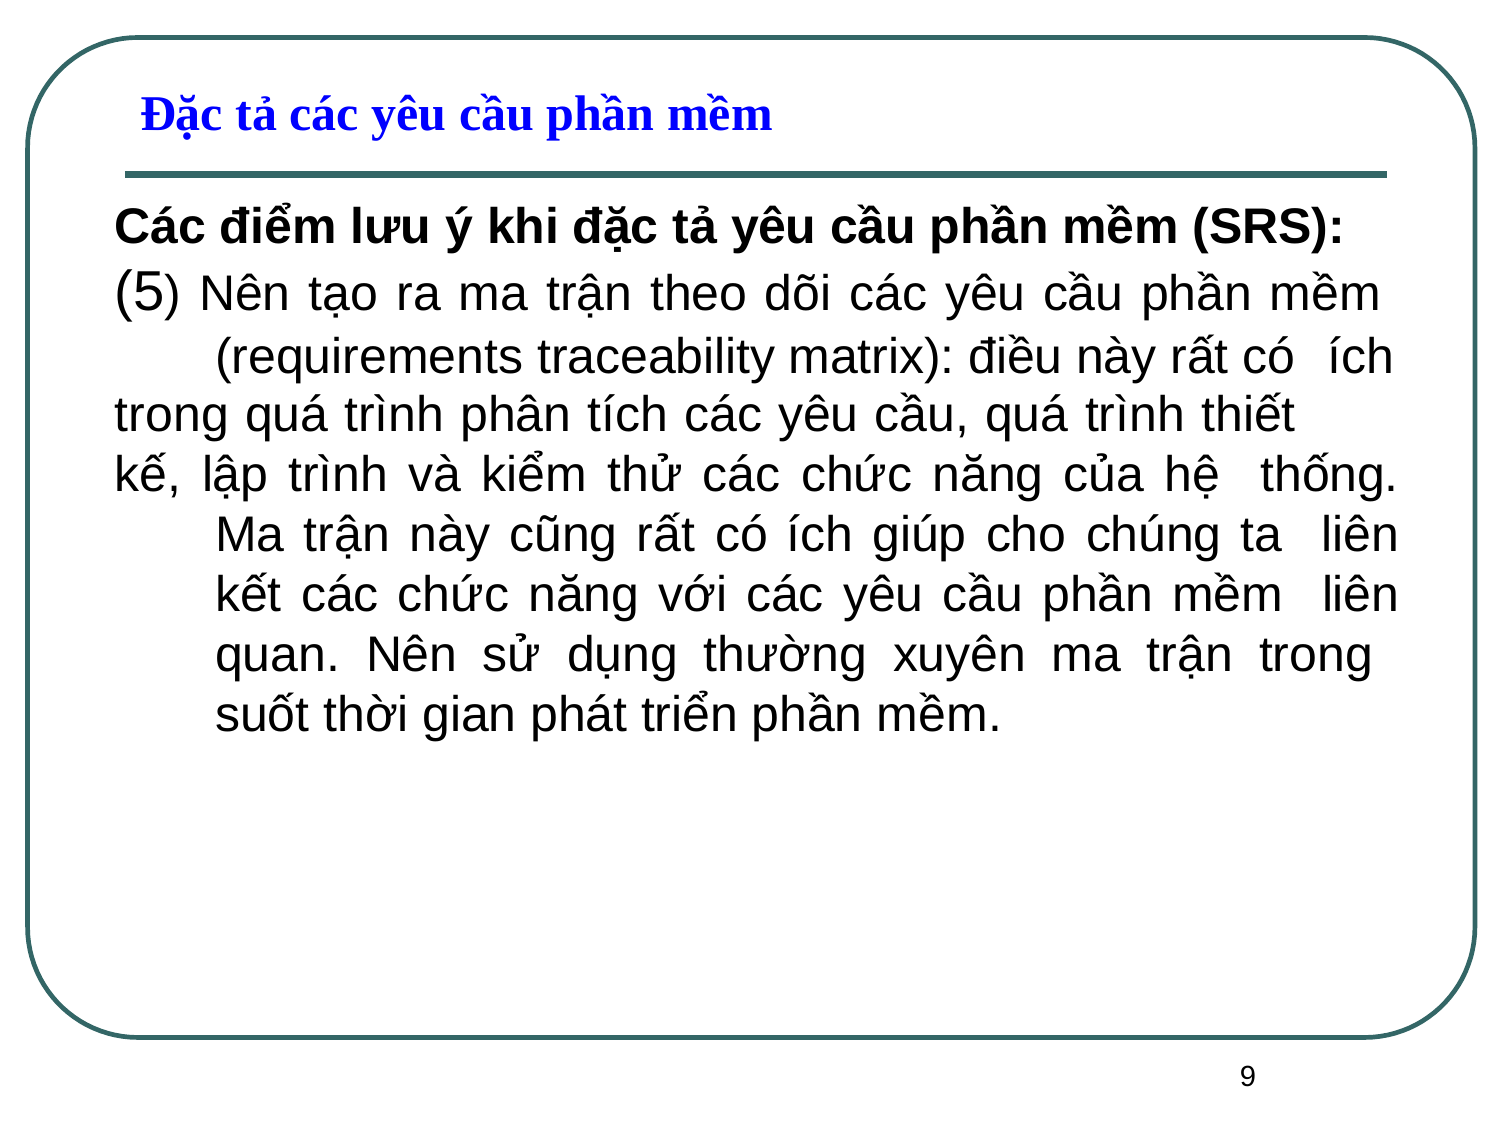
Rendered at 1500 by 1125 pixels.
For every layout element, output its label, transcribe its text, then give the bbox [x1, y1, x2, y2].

slide_number 9 [1233, 1055, 1279, 1125]
text_box Các điểm lưu ý khi đặc tả yêu cầu phần mềm (SRS): (5) Nên tạo ra ma trận theo dõi các yêu cầu phần mềm (requirements traceability matrix): điều này rất có ích trong quá trình phân tích các yêu cầu, quá trình thiết kế, lập trình và kiểm thử các chức năng của hệ thống. Ma trận này cũng rất có ích giúp cho chúng ta liên kết các chức năng với các yêu cầu phần mềm liên quan. Nên sử dụng thường xuyên ma trận trong suốt thời gian phát triển phần mềm. [112, 191, 1400, 742]
title Đặc tả các yêu cầu phần mềm [137, 78, 776, 191]
